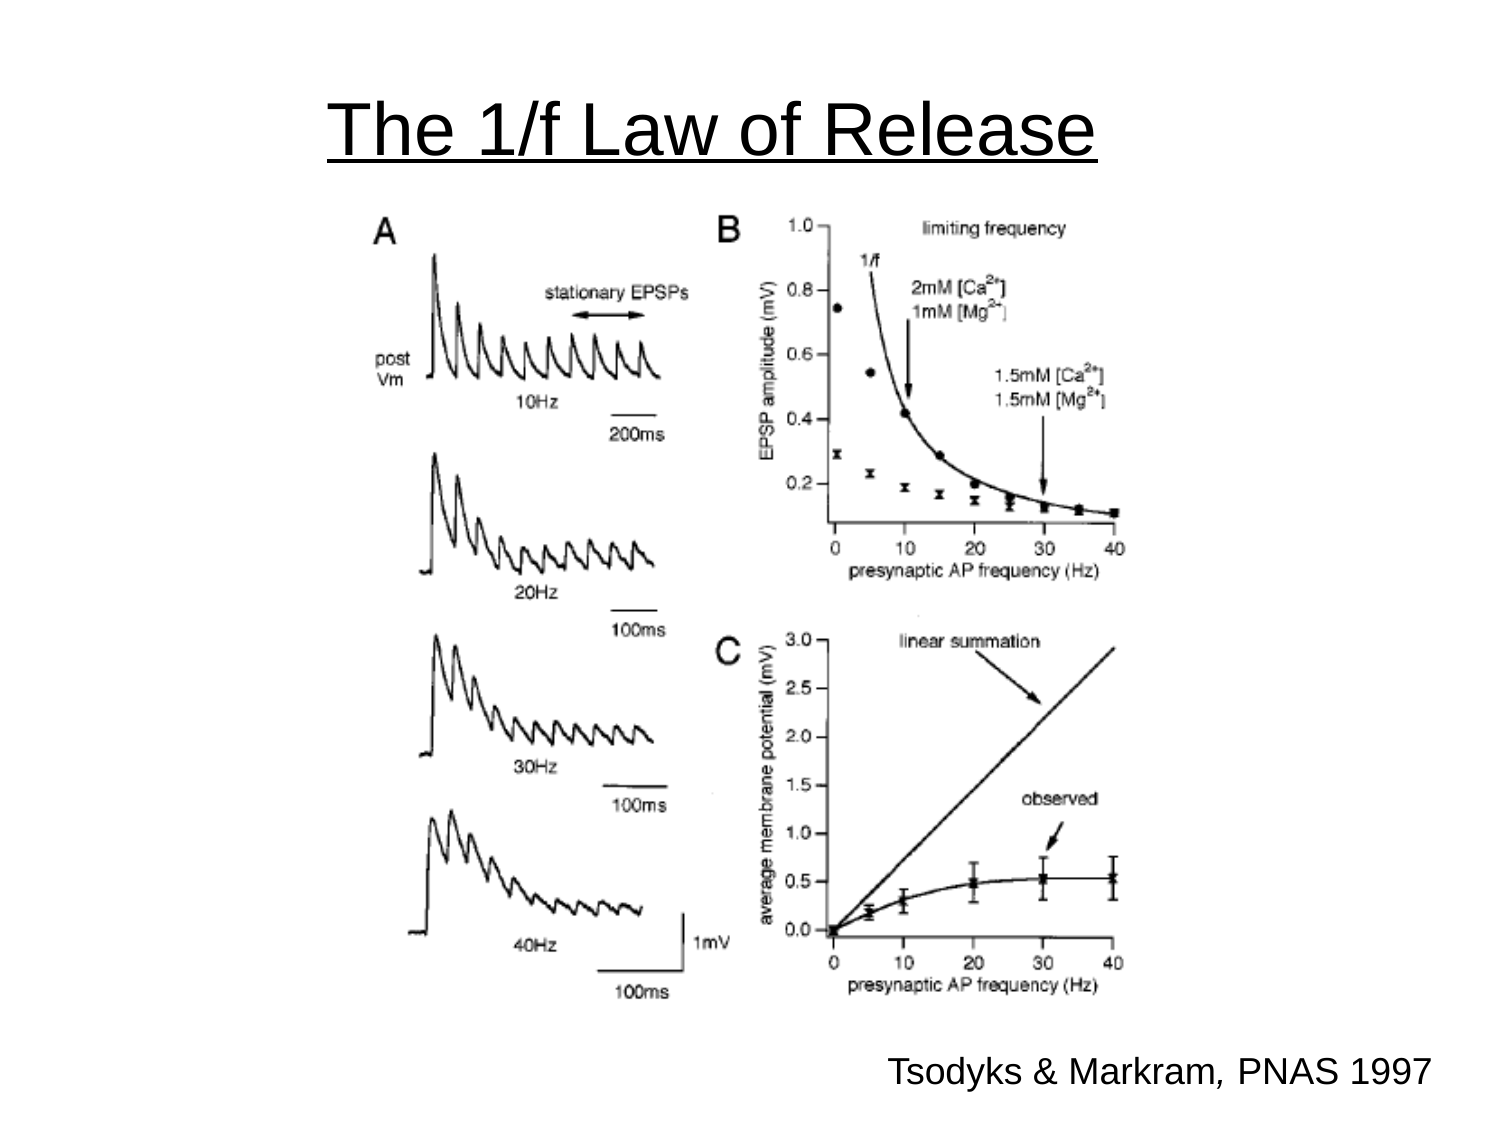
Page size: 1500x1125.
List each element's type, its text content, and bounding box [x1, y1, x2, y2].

text_box The 1/f Law of Release [50, 37, 1375, 213]
text_box Tsodyks & Markram, PNAS 1997 [872, 1039, 1448, 1100]
picture [299, 174, 1160, 1019]
